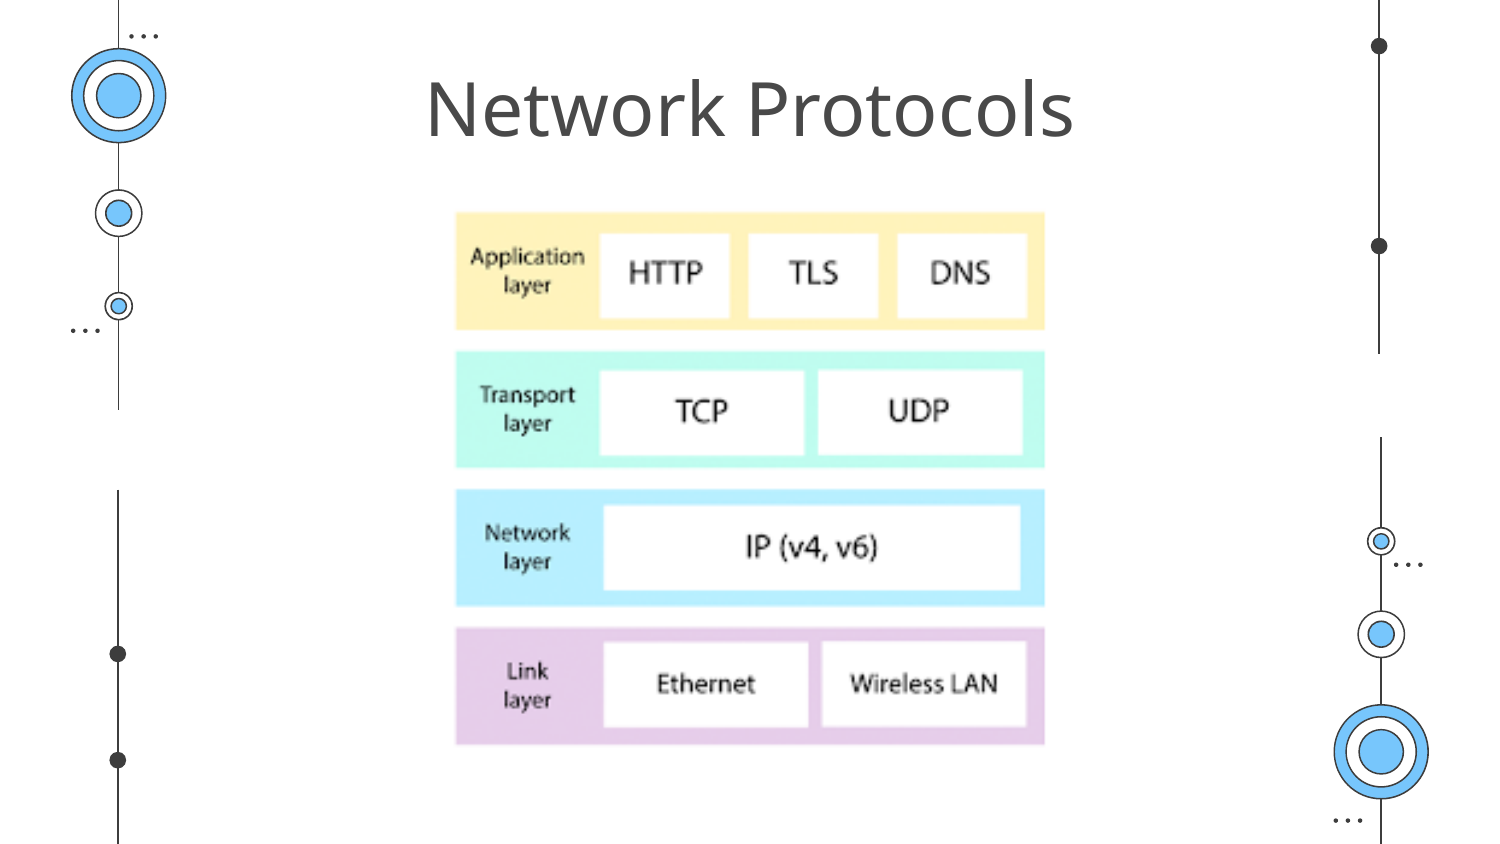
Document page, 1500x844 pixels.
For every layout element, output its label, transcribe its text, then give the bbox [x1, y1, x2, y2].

picture [431, 189, 1069, 774]
title Network Protocols [366, 59, 1134, 154]
